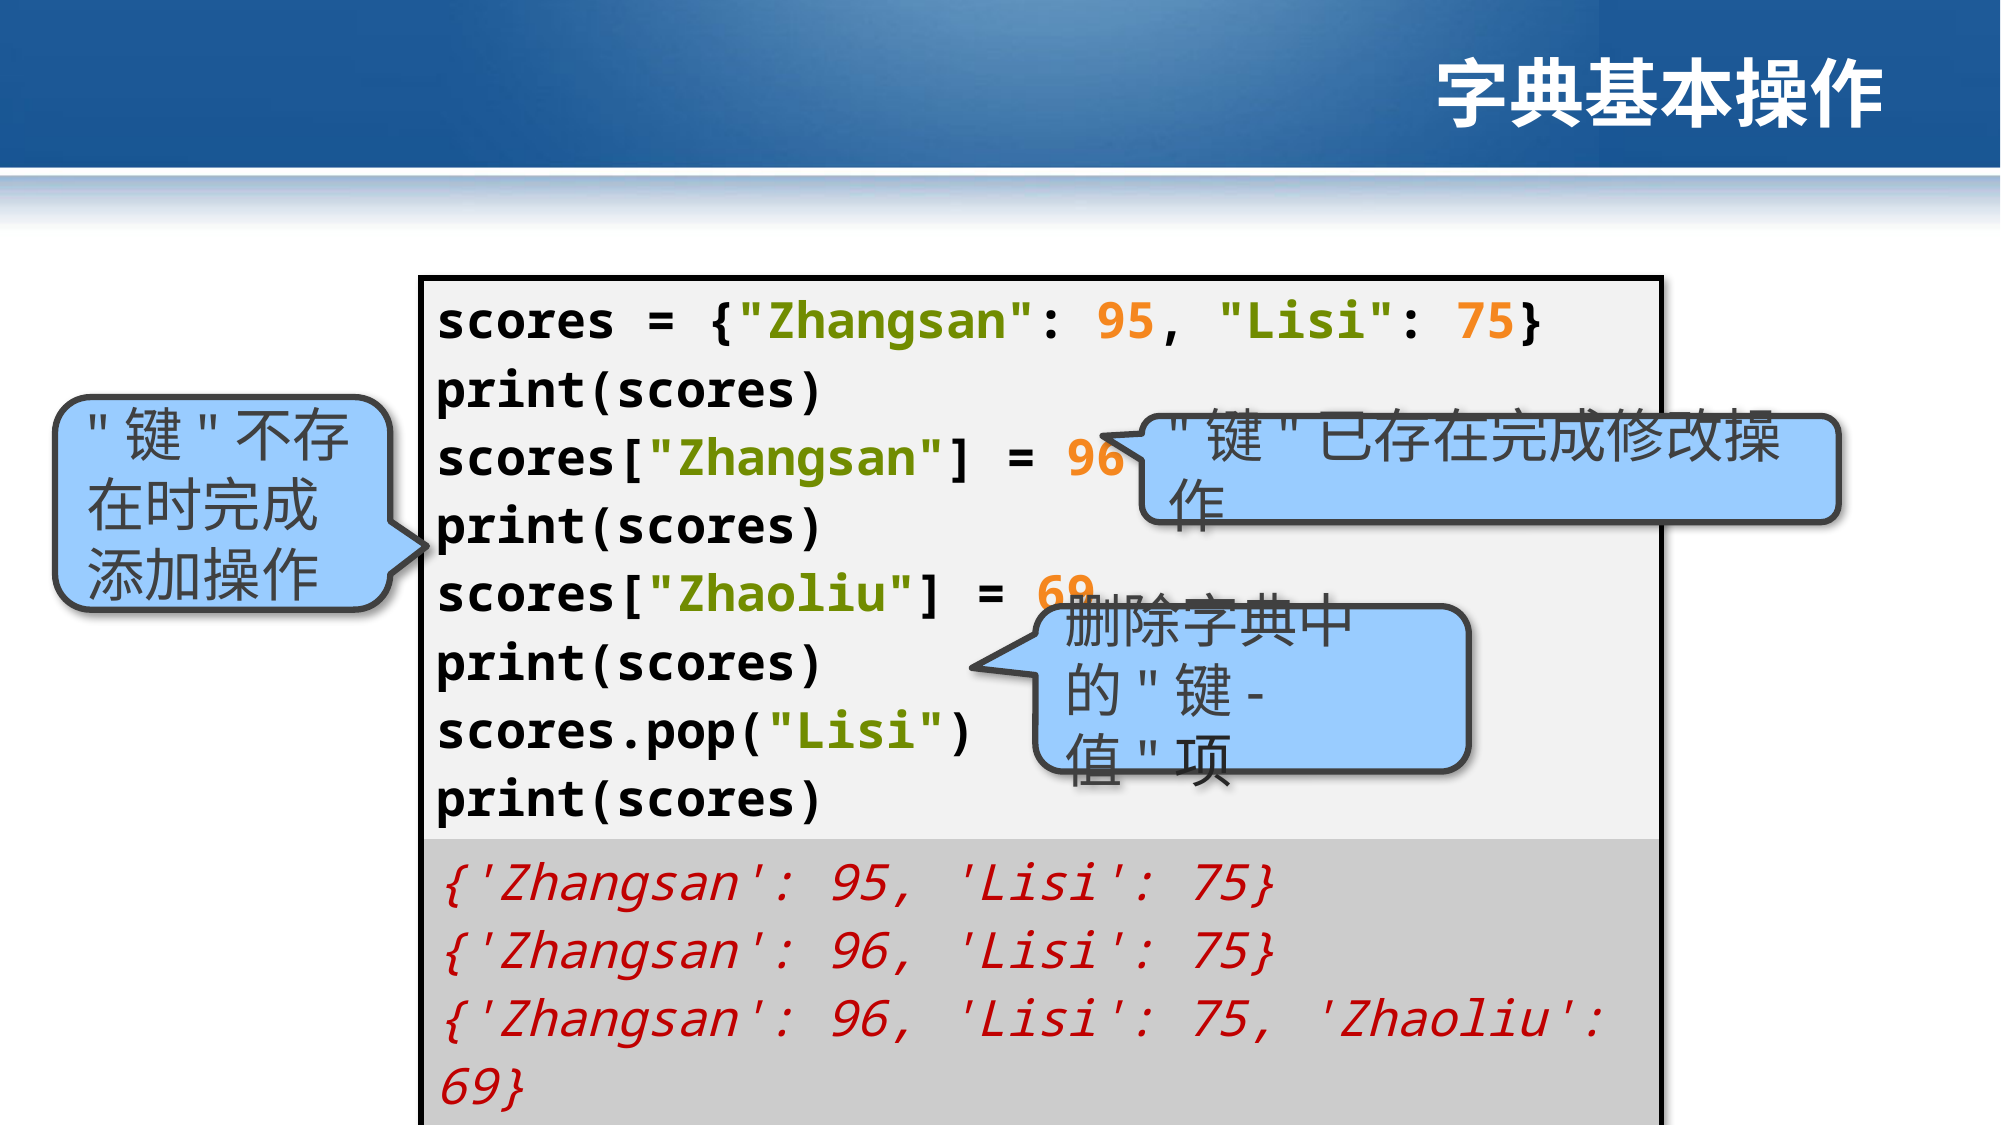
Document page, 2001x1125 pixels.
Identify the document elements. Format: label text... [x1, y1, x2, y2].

table_header scores = {"Zhangsan": 95, "Lisi": 75} print(scores) scores["Zhangsan"] = 96 print(scores) scores["Zhaoliu"] = 69 print(scores) scores.pop("Lisi") print(scores) [424, 281, 1659, 839]
text_box 删除字典中的"键-值"项 [971, 606, 1469, 772]
table_cell {'Zhangsan': 95, 'Lisi': 75} {'Zhangsan': 96, 'Lisi': 75} {'Zhangsan': 96, 'Lisi': 75, 'Zhaoliu': 69} {'Zhangsan': 96, 'Zhaoliu': 69} [424, 839, 1659, 1125]
text_box "键"不存在时完成添加操作 [55, 397, 427, 610]
text_box "键"已存在完成修改操作 [1102, 415, 1839, 523]
title 字典基本操作 [99, 45, 1900, 138]
picture [0, 0, 2001, 1125]
